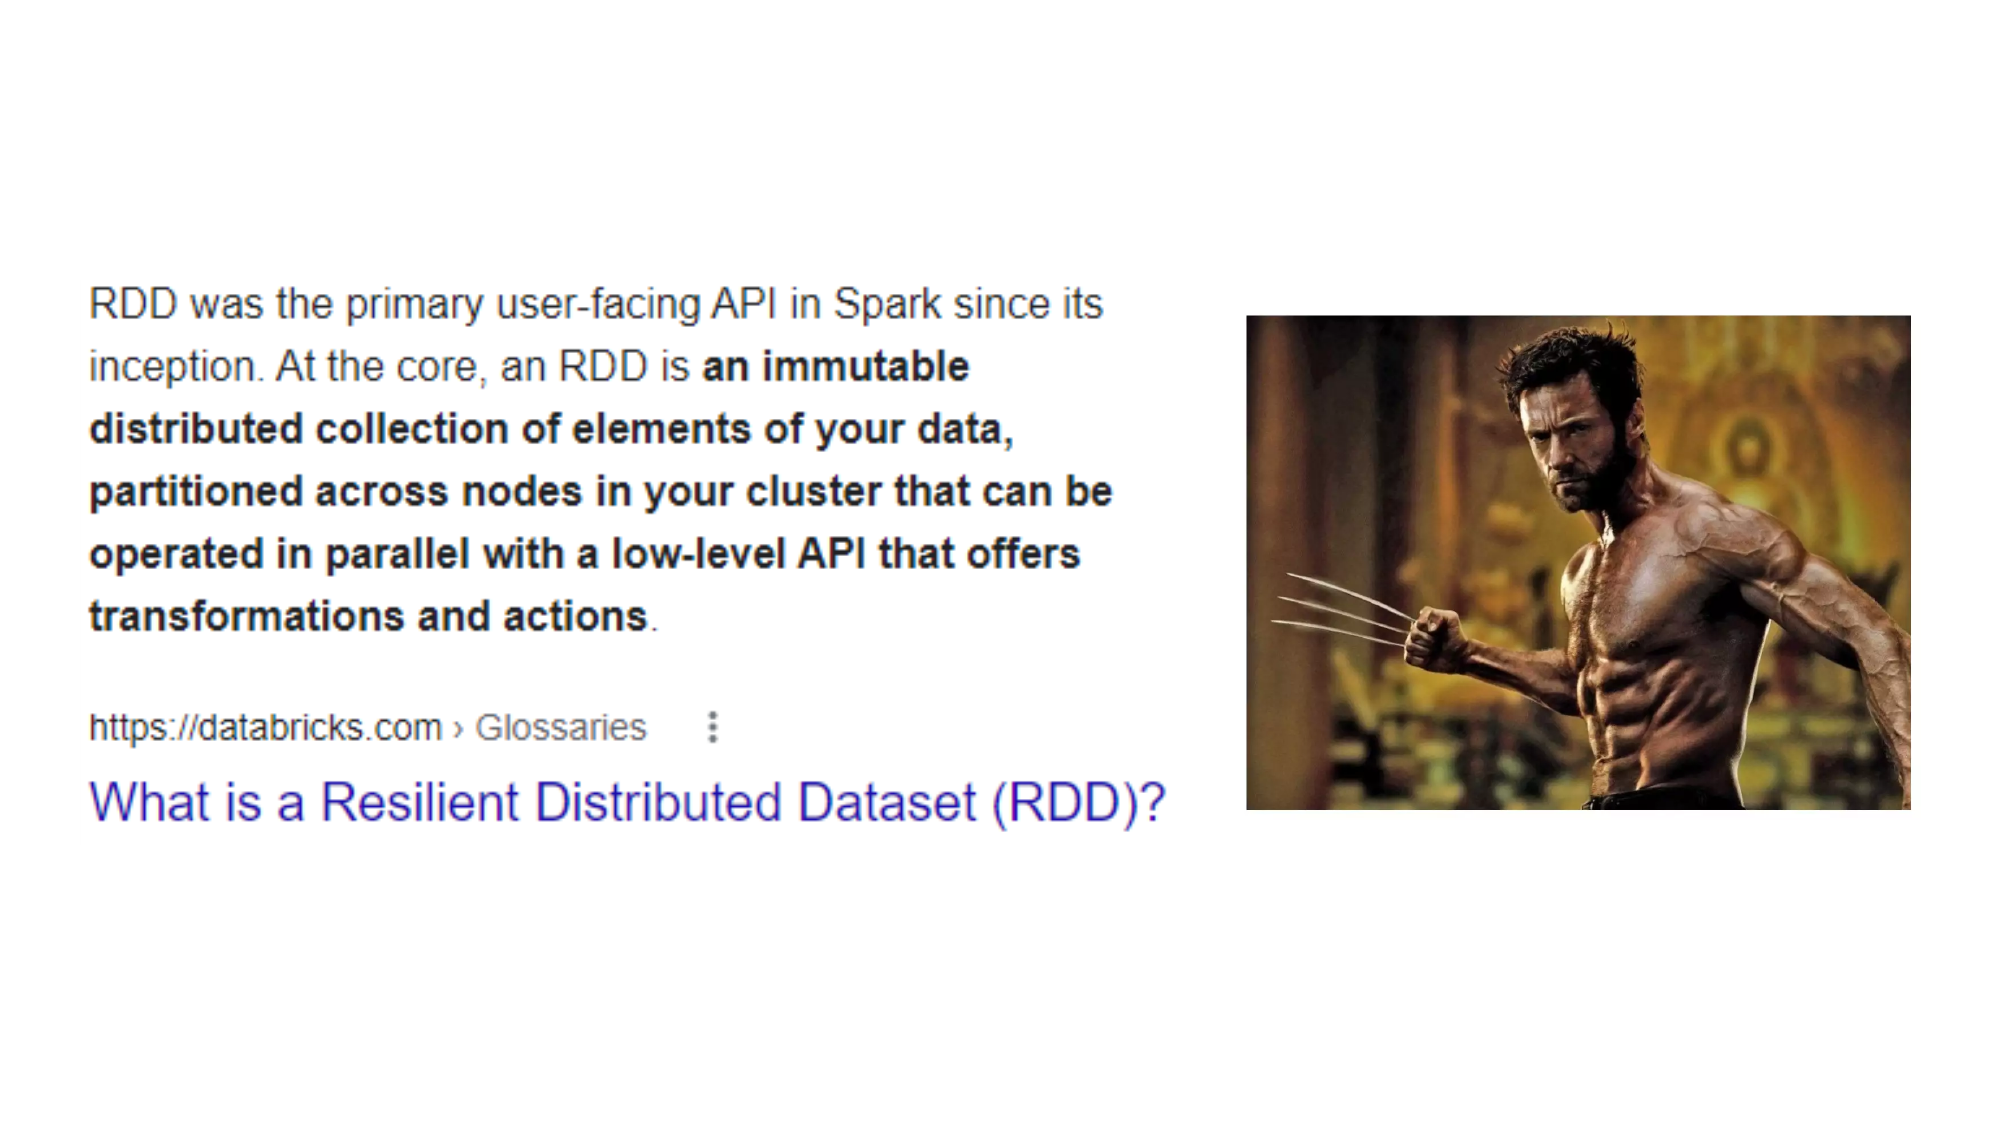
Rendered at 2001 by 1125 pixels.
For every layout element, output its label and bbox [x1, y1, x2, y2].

picture [79, 280, 1182, 845]
picture [1235, 305, 1921, 820]
